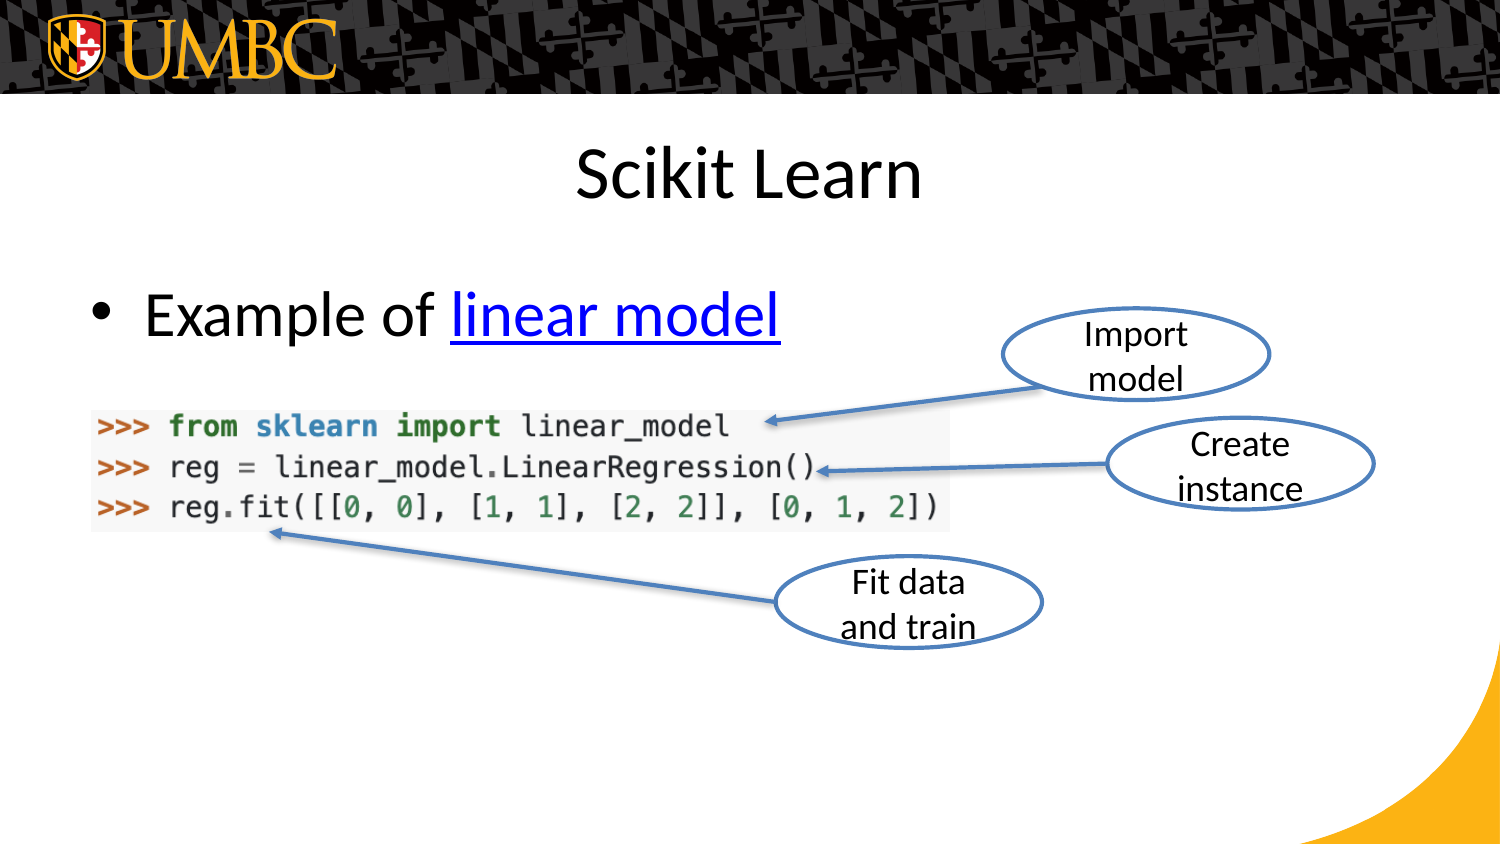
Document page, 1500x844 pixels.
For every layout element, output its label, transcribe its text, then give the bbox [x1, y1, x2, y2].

picture [90, 410, 950, 532]
text_box Create instance [1105, 415, 1376, 512]
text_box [268, 531, 776, 603]
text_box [815, 463, 1108, 472]
text_box Import model [1000, 306, 1272, 403]
text_box Fit data and train [775, 554, 1045, 651]
picture [1299, 639, 1500, 844]
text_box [763, 386, 1043, 423]
list Example of linear model [75, 264, 1425, 357]
title Scikit Learn [75, 115, 1425, 221]
picture [0, 0, 1500, 94]
